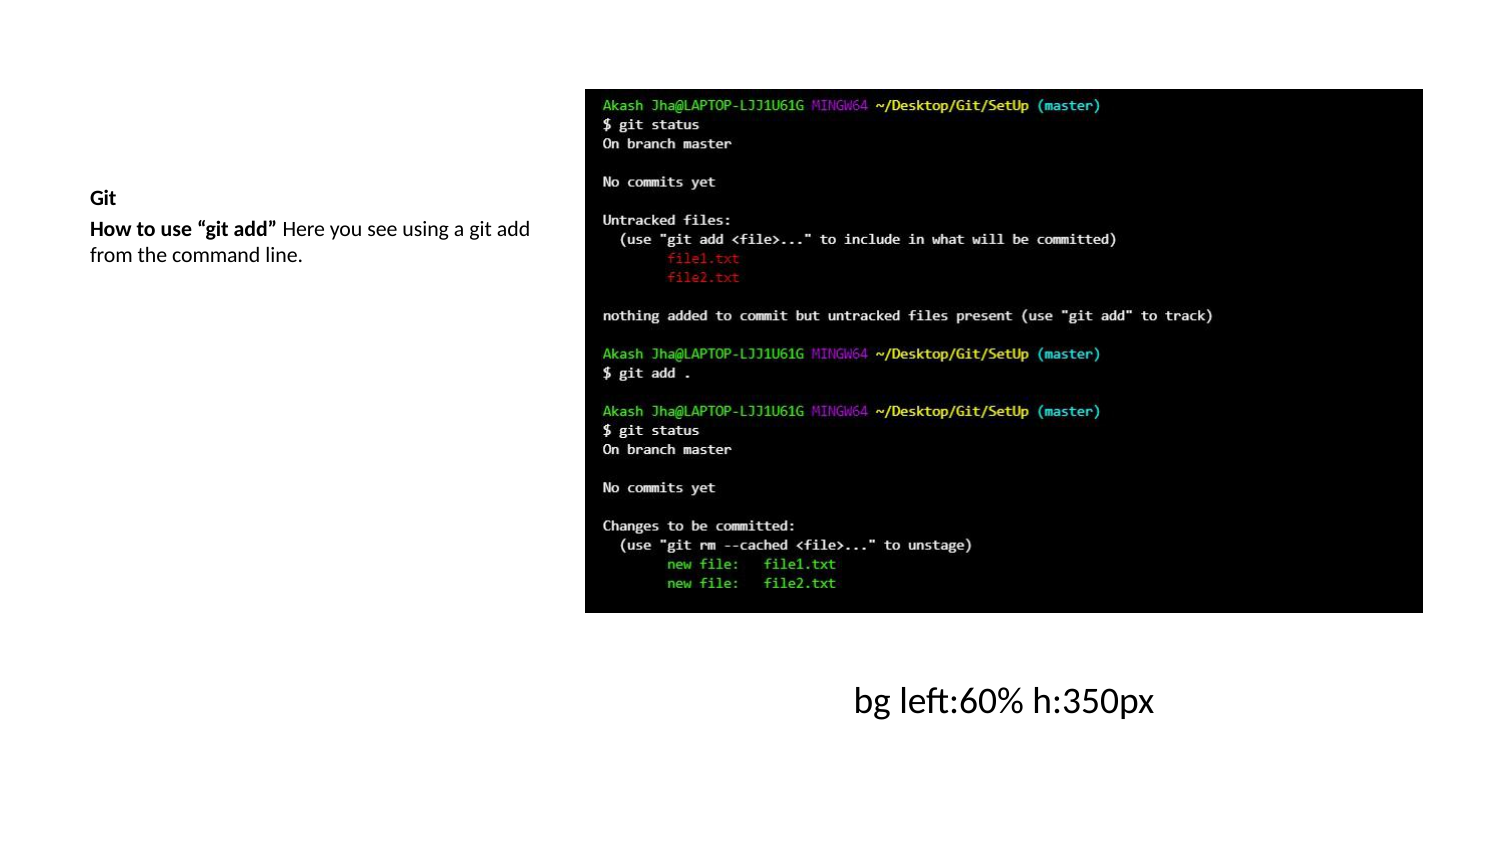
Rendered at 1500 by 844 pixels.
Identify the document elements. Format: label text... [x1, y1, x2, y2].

text_box bg left:60% h:350px [585, 668, 1423, 753]
picture [585, 89, 1424, 613]
list Git How to use “git add” Here you see using a git add from the command line. [75, 176, 569, 754]
